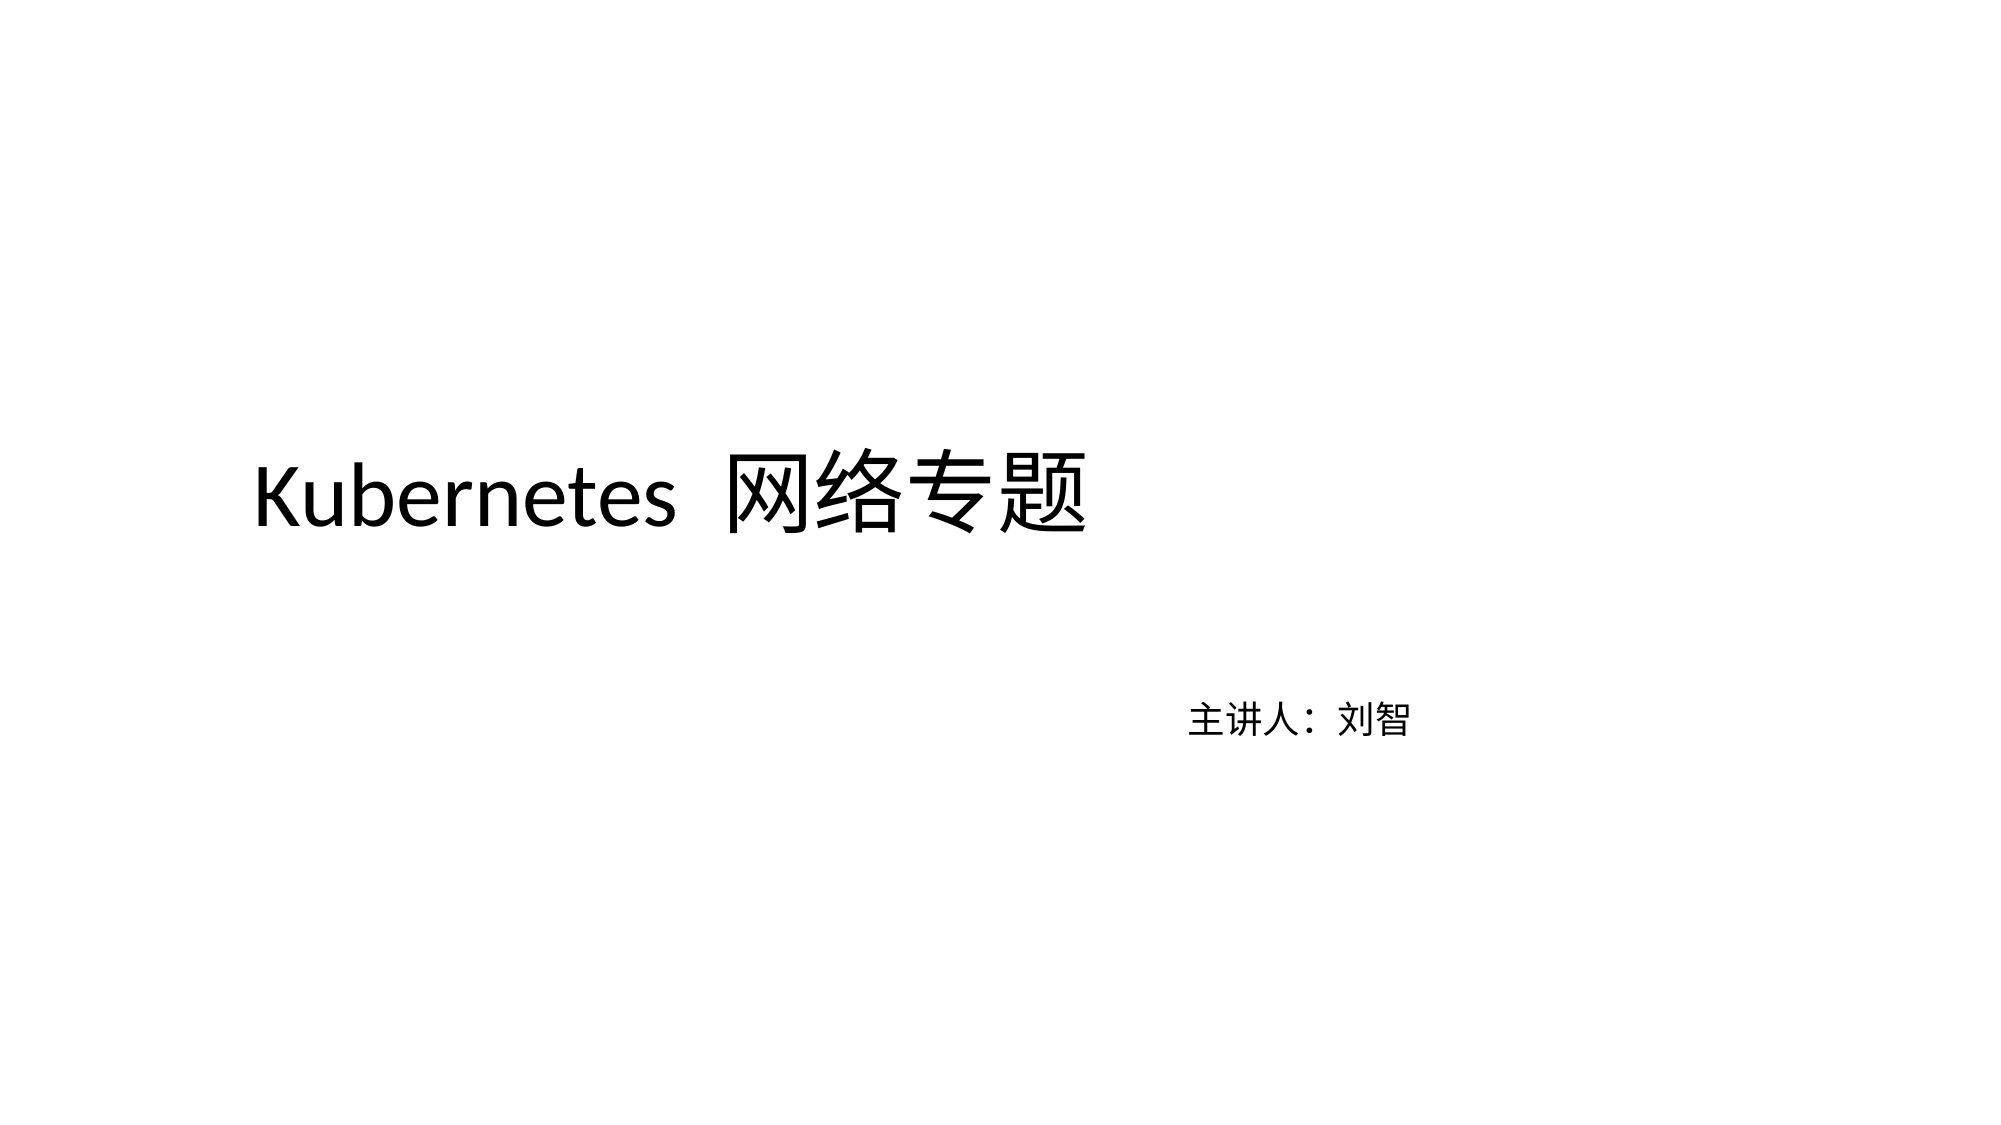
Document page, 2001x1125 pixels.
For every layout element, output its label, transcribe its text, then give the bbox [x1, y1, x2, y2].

text_box 主讲人：刘智 [1173, 688, 1548, 749]
text_box Kubernetes 网络专题 [239, 427, 1239, 552]
